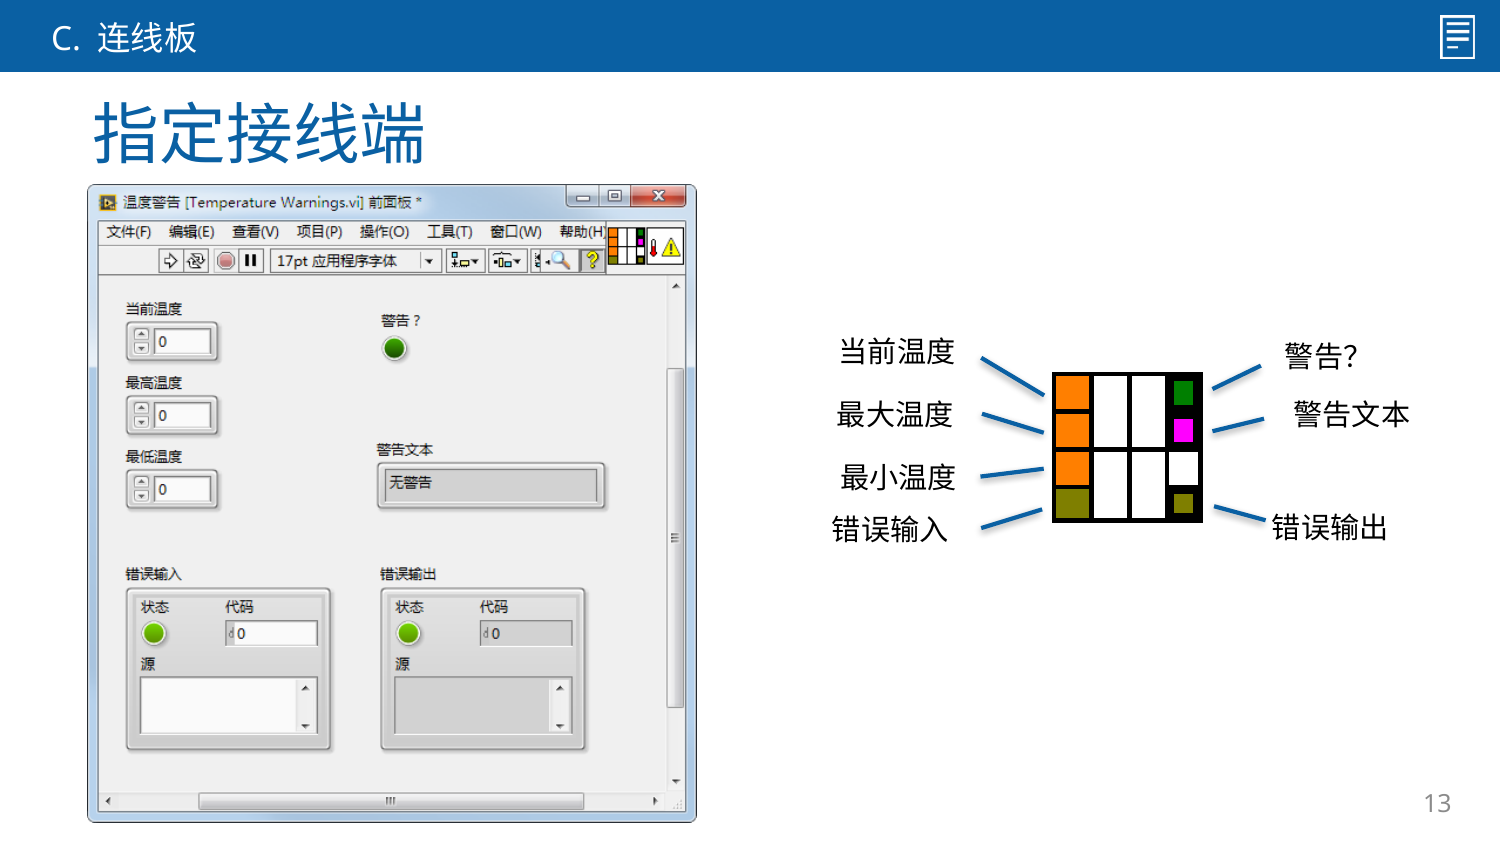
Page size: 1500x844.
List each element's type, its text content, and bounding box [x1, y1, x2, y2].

list 指定接线端 [78, 84, 1366, 282]
text_box 警告？ [1270, 331, 1388, 382]
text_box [980, 509, 1043, 529]
picture [1051, 371, 1203, 523]
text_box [980, 468, 1044, 478]
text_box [980, 357, 1045, 396]
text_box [1212, 365, 1262, 390]
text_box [1212, 418, 1265, 432]
text_box 当前温度 [824, 326, 991, 377]
text_box 警告文本 [1278, 388, 1426, 439]
slide_number 13 [1400, 782, 1475, 828]
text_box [1213, 505, 1266, 521]
list C. 连线板 [35, 9, 1113, 63]
picture [1440, 15, 1475, 59]
text_box 错误输出 [1257, 502, 1404, 552]
text_box 错误输入 [817, 503, 964, 554]
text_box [981, 413, 1044, 434]
text_box 最小温度 [825, 451, 981, 502]
text_box 最大温度 [822, 388, 983, 439]
picture [86, 184, 697, 824]
